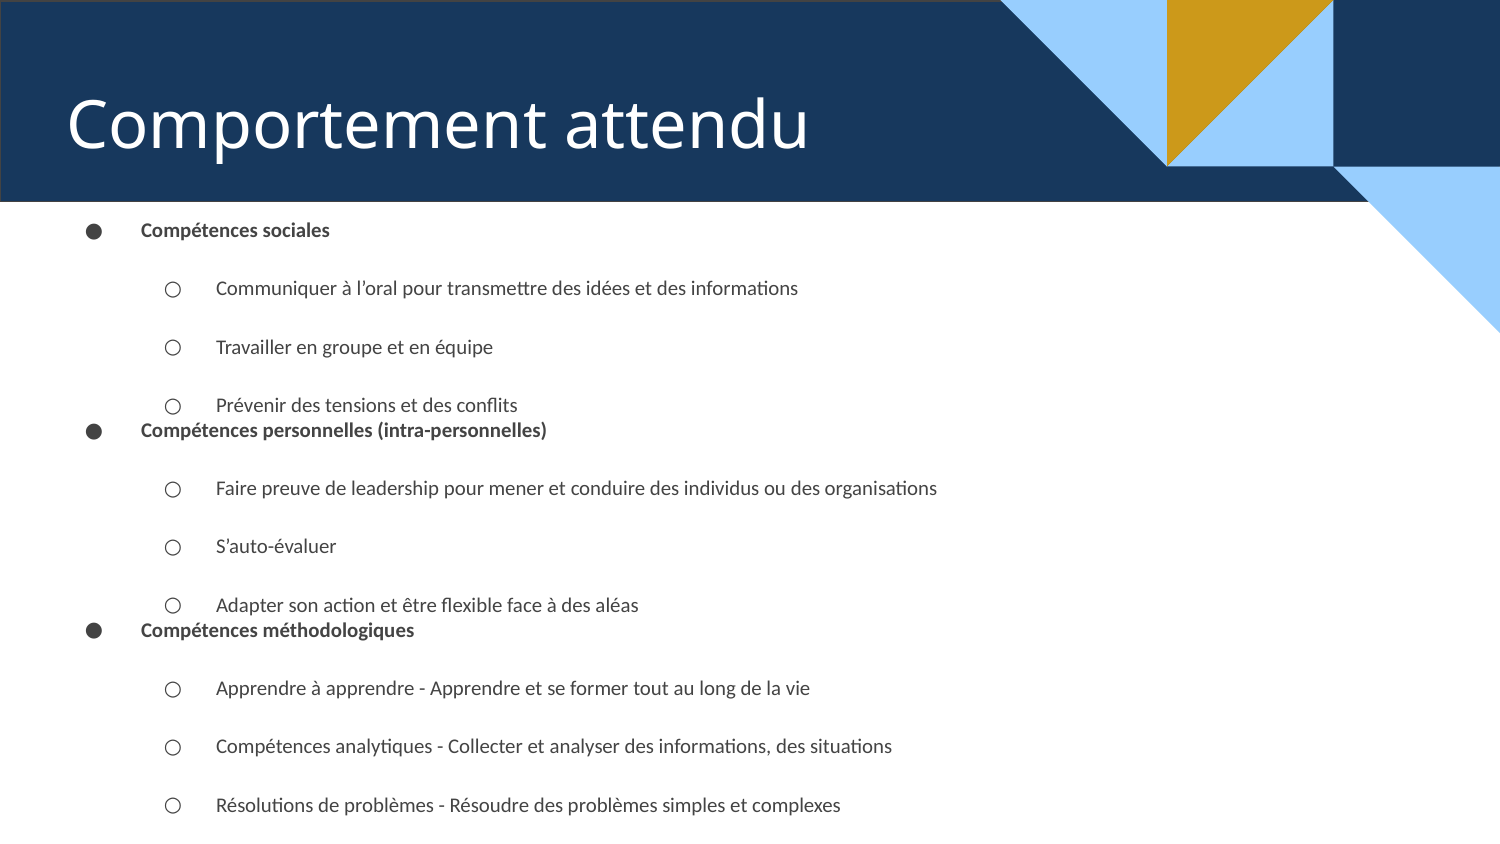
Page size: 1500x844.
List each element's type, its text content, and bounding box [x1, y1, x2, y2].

list Compétences sociales Communiquer à l’oral pour transmettre des idées et des informations Travailler en groupe et en équipe Prévenir des tensions et des conflits Compétences personnelles (intra-personnelles) Faire preuve de leadership pour mener et conduire des individus ou des organisations S’auto-évaluer Adapter son action et être flexible face à des aléas Compétences méthodologiques Apprendre à apprendre - Apprendre et se former tout au long de la vie Compétences analytiques - Collecter et analyser des informations, des situations Résolutions de problèmes - Résoudre des problèmes simples et complexes [51, 201, 1449, 750]
title Comportement attendu [51, 67, 1449, 167]
